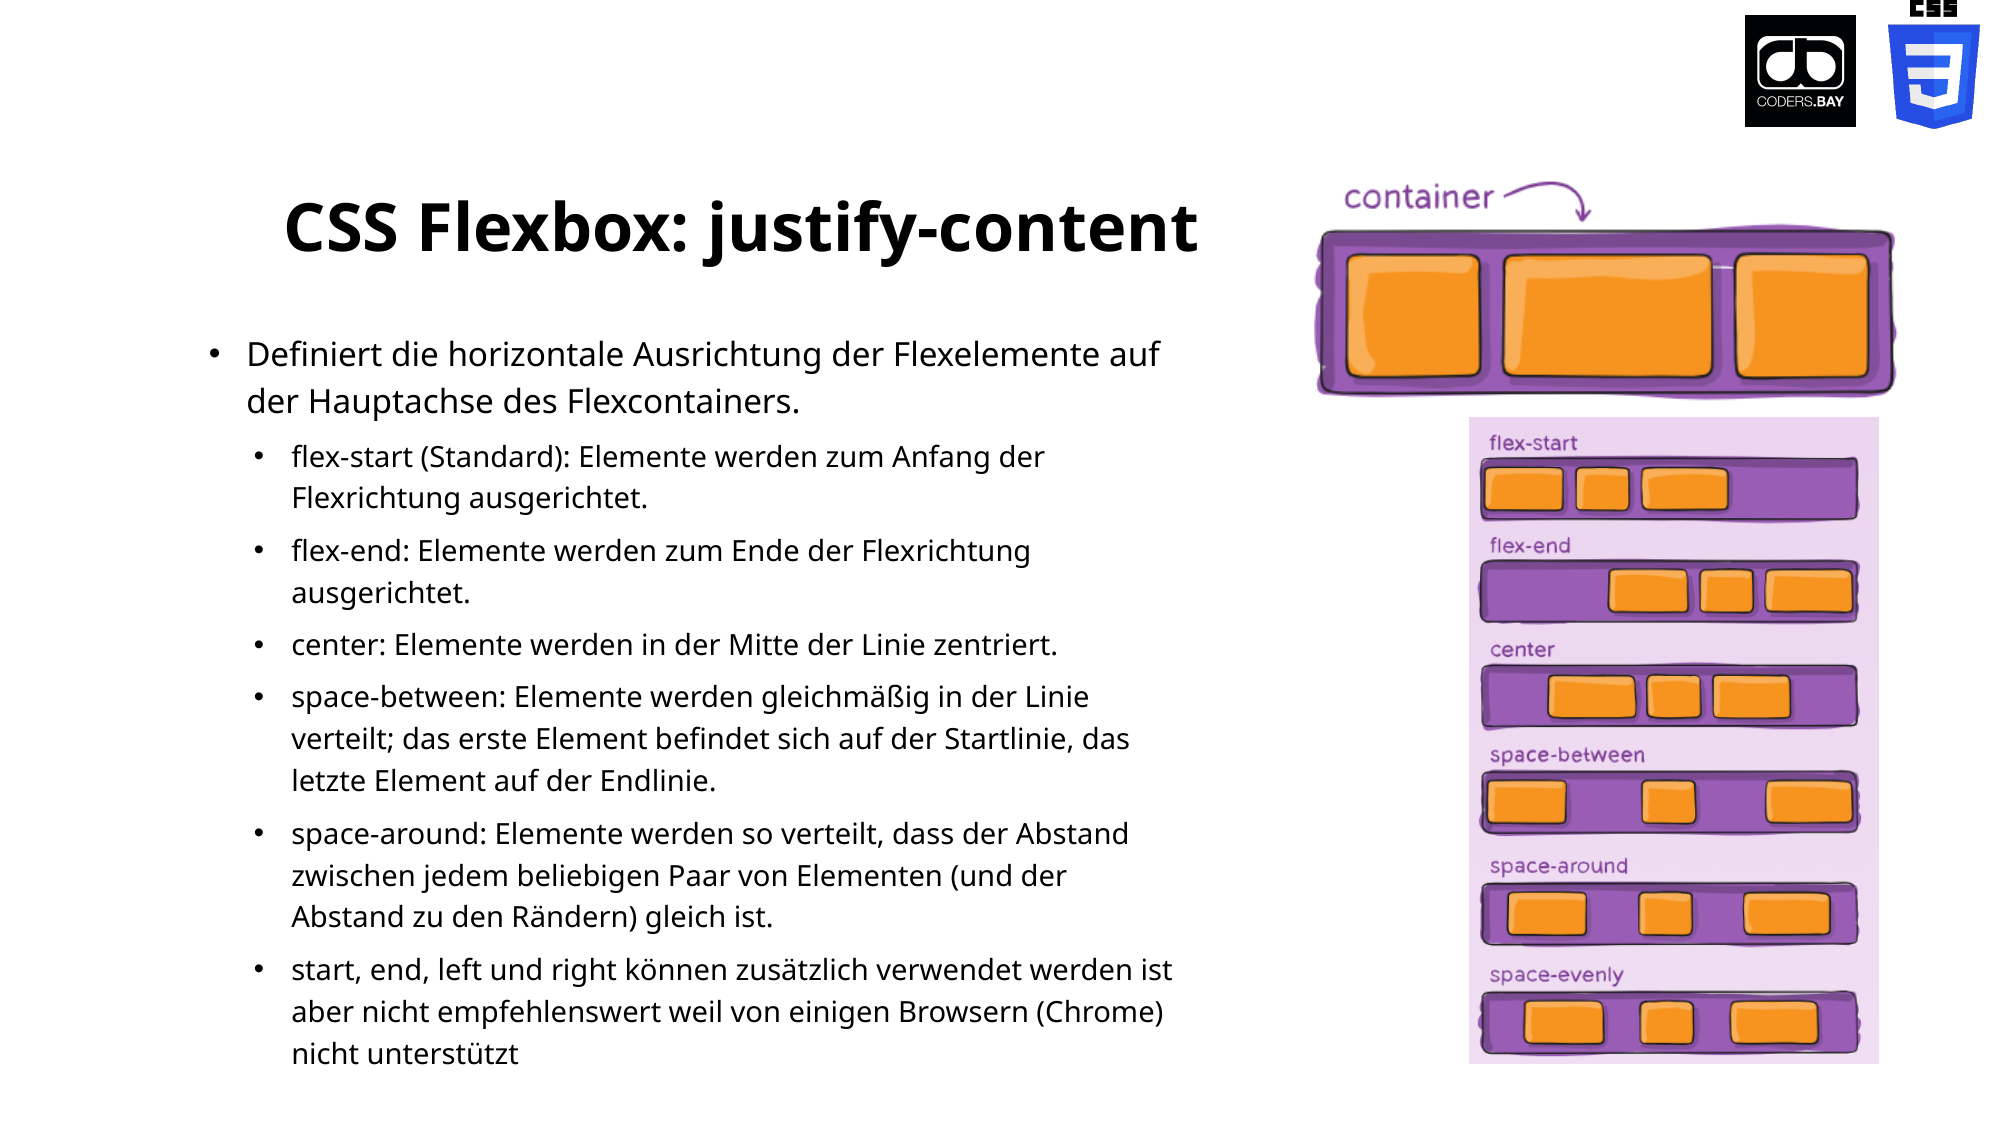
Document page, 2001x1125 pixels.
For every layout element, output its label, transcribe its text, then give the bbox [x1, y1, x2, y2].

picture [1469, 417, 1879, 1064]
picture [1888, 0, 1980, 129]
list Definiert die horizontale Ausrichtung der Flexelemente auf der Hauptachse des Flexcontainers. flex-start (Standard): Elemente werden zum Anfang der Flexrichtung ausgerichtet. flex-end: Elemente werden zum Ende der Flexrichtung ausgerichtet. center: Elemente werden in der Mitte der Linie zentriert. space-between: Elemente werden gleichmäßig in der Linie verteilt; das erste Element befindet sich auf der Startlinie, das letzte Element auf der Endlinie. space-around: Elemente werden so verteilt, dass der Abstand zwischen jedem beliebigen Paar von Elementen (und der Abstand zu den Rändern) gleich ist. start, end, left und right können zusätzlich verwendet werden ist aber nicht empfehlenswert weil von einigen Browsern (Chrome) nicht unterstützt [193, 317, 1190, 1100]
picture [1310, 173, 1898, 402]
title CSS Flexbox: justify-content [268, 112, 1732, 338]
picture [1745, 15, 1856, 127]
